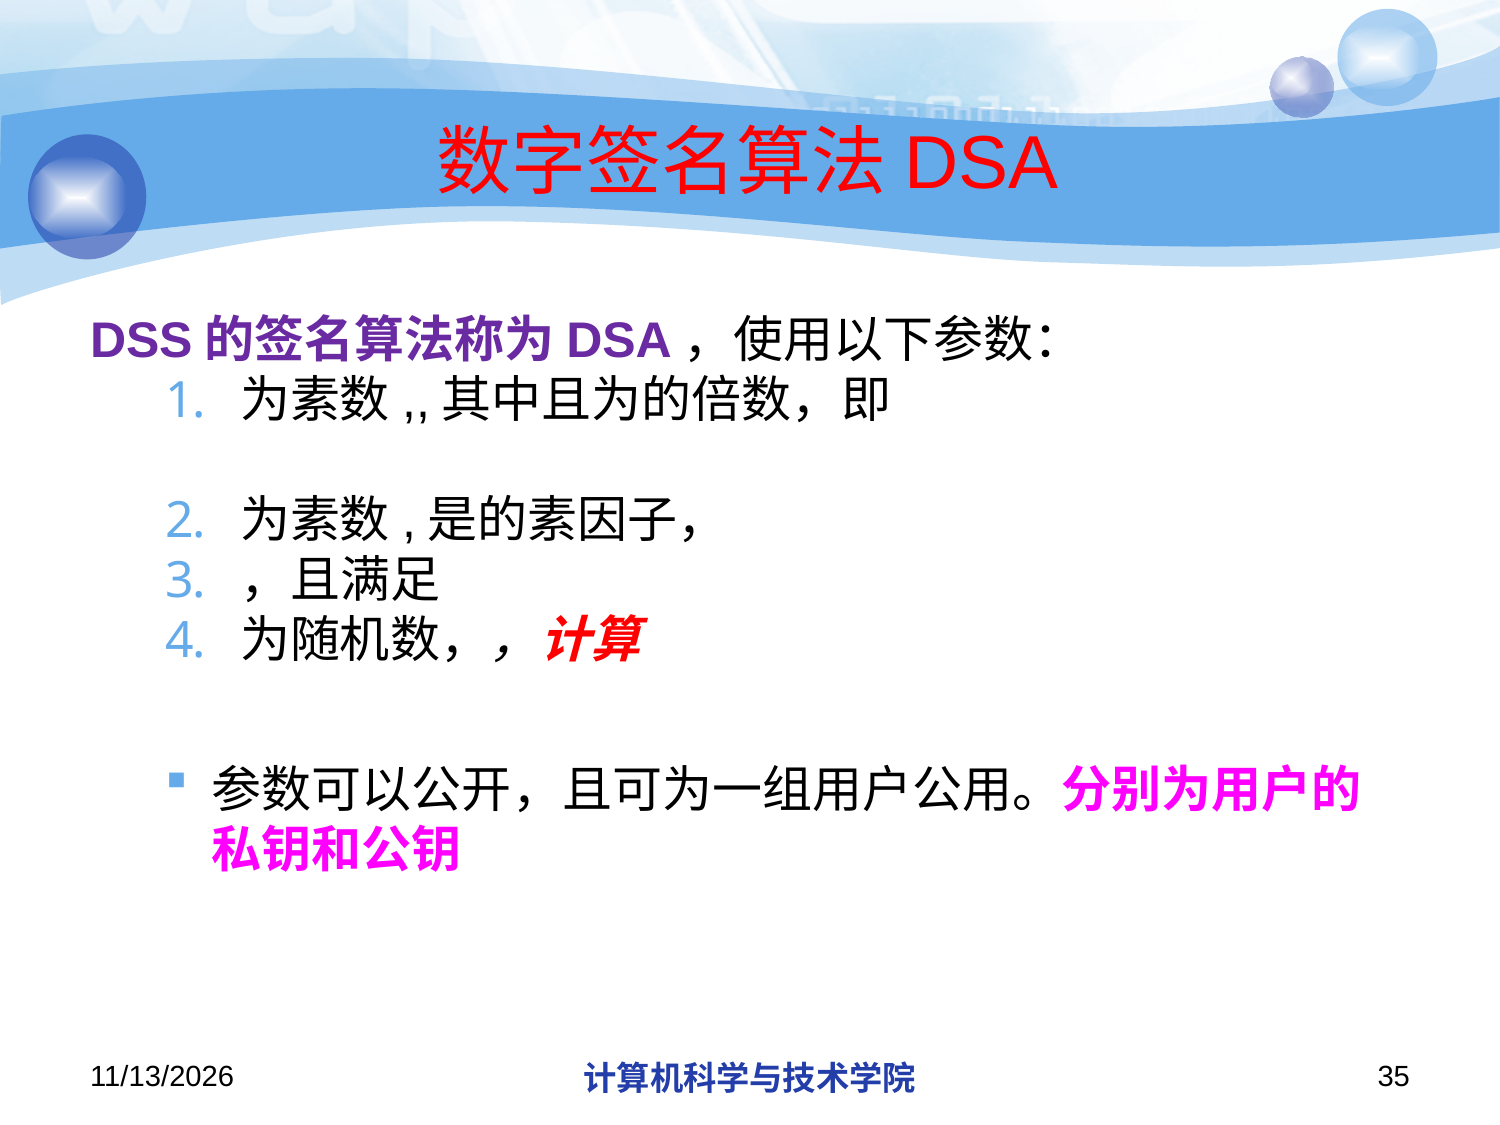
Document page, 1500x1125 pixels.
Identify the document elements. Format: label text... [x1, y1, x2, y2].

footer 计算机科学与技术学院 [512, 1049, 988, 1103]
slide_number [74, 1049, 426, 1103]
title 数字签名算法DSA [149, 112, 1363, 206]
slide_number 35 [1074, 1049, 1426, 1103]
picture [0, 0, 1500, 112]
